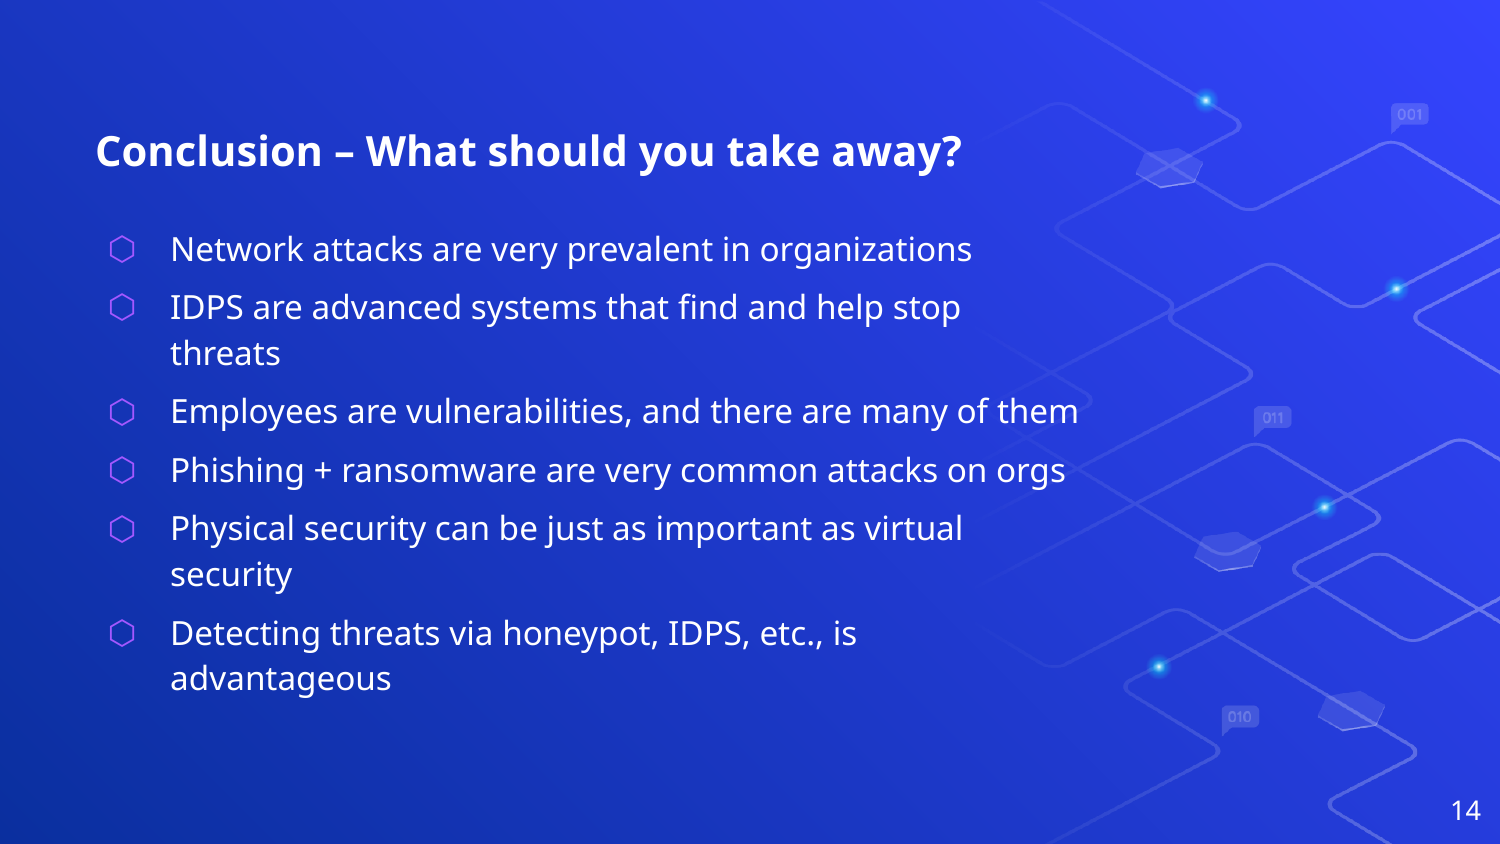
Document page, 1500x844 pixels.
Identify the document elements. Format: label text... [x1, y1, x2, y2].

slide_number 14 [1391, 779, 1482, 844]
list Network attacks are very prevalent in organizations IDPS are advanced systems that find and help stop threats Employees are vulnerabilities, and there are many of them Phishing + ransomware are very common attacks on orgs Physical security can be just as important as virtual security Detecting threats via honeypot, IDPS, etc., is advantageous [95, 221, 1082, 741]
title Conclusion – What should you take away? [95, 33, 1082, 175]
picture [0, 0, 1500, 844]
